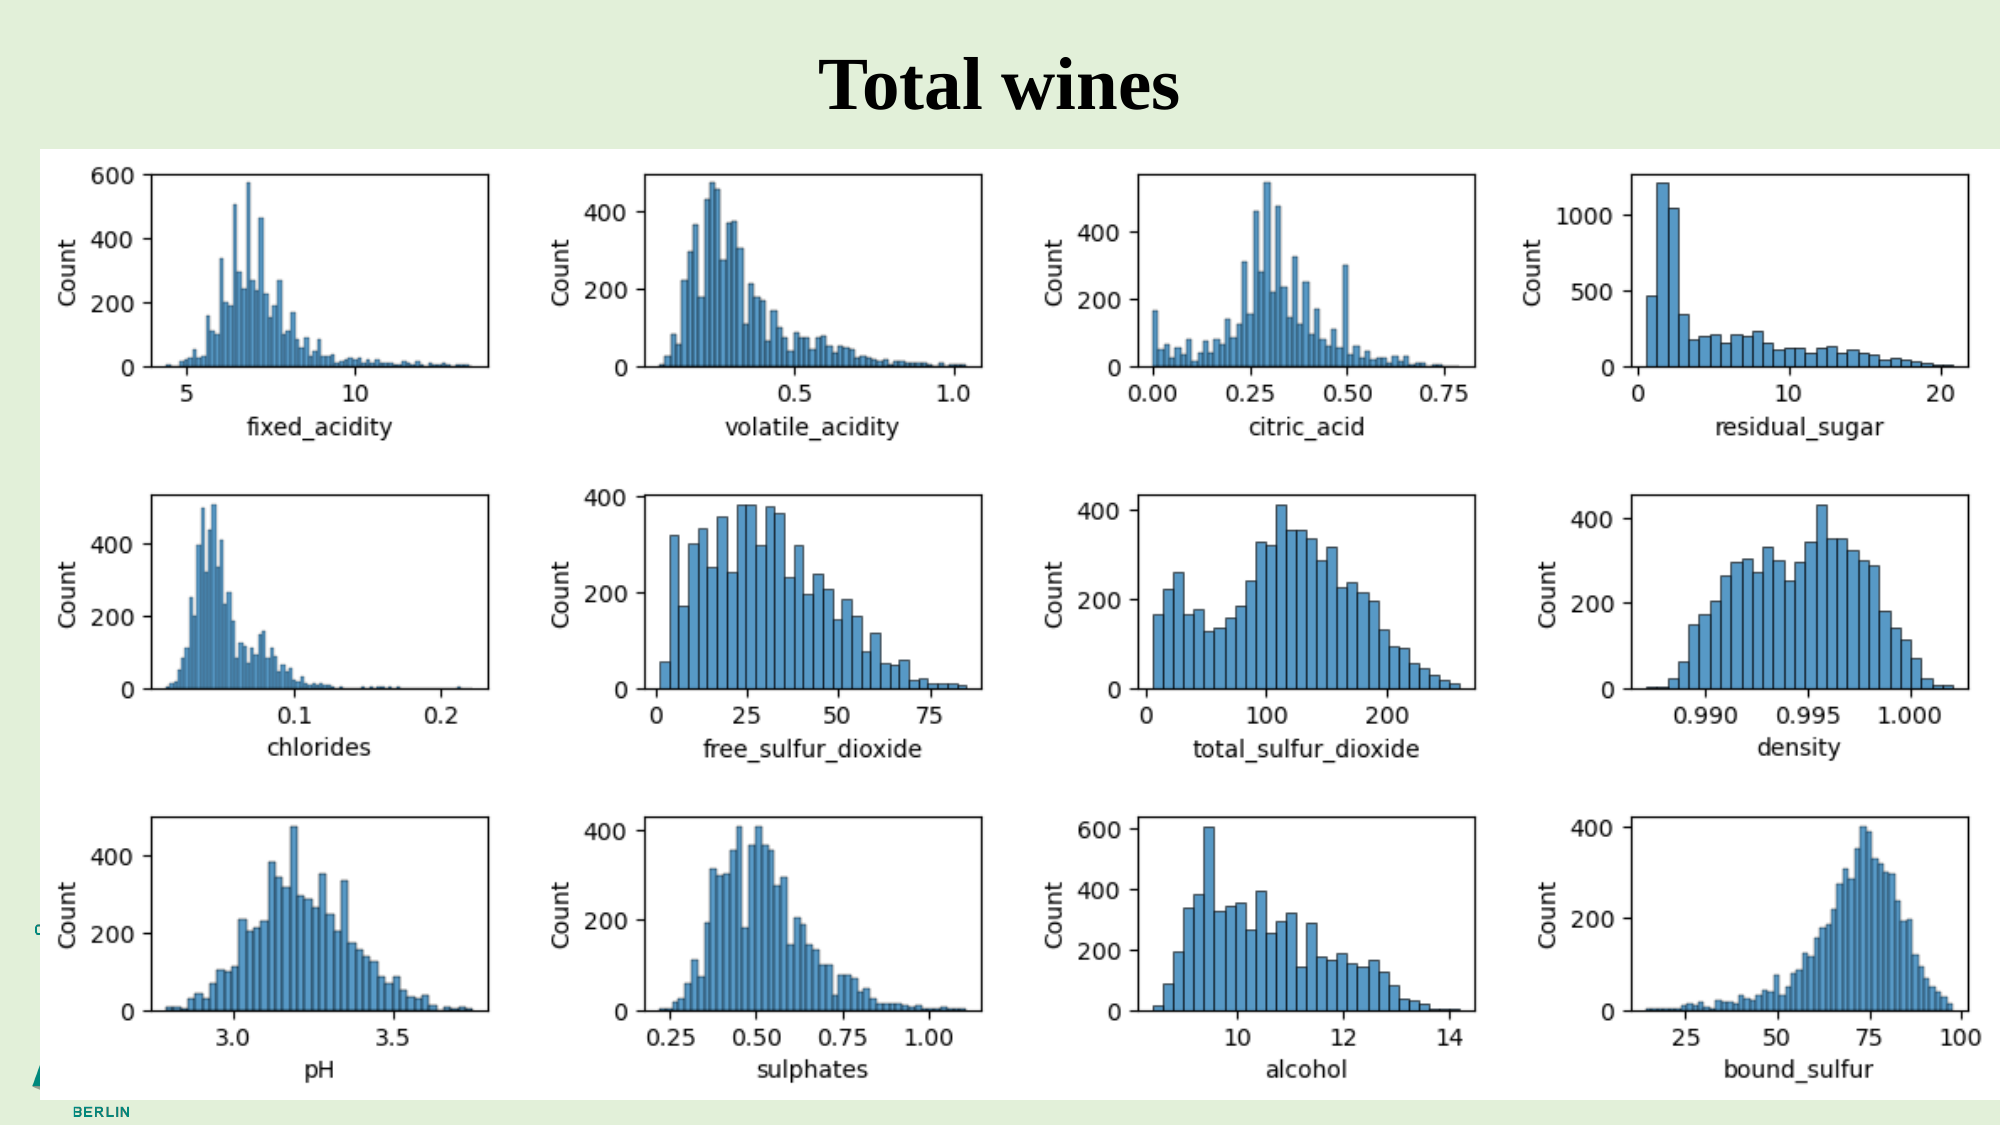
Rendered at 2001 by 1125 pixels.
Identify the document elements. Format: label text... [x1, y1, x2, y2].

picture [0, 149, 2000, 1120]
title Total wines [137, 0, 1863, 149]
